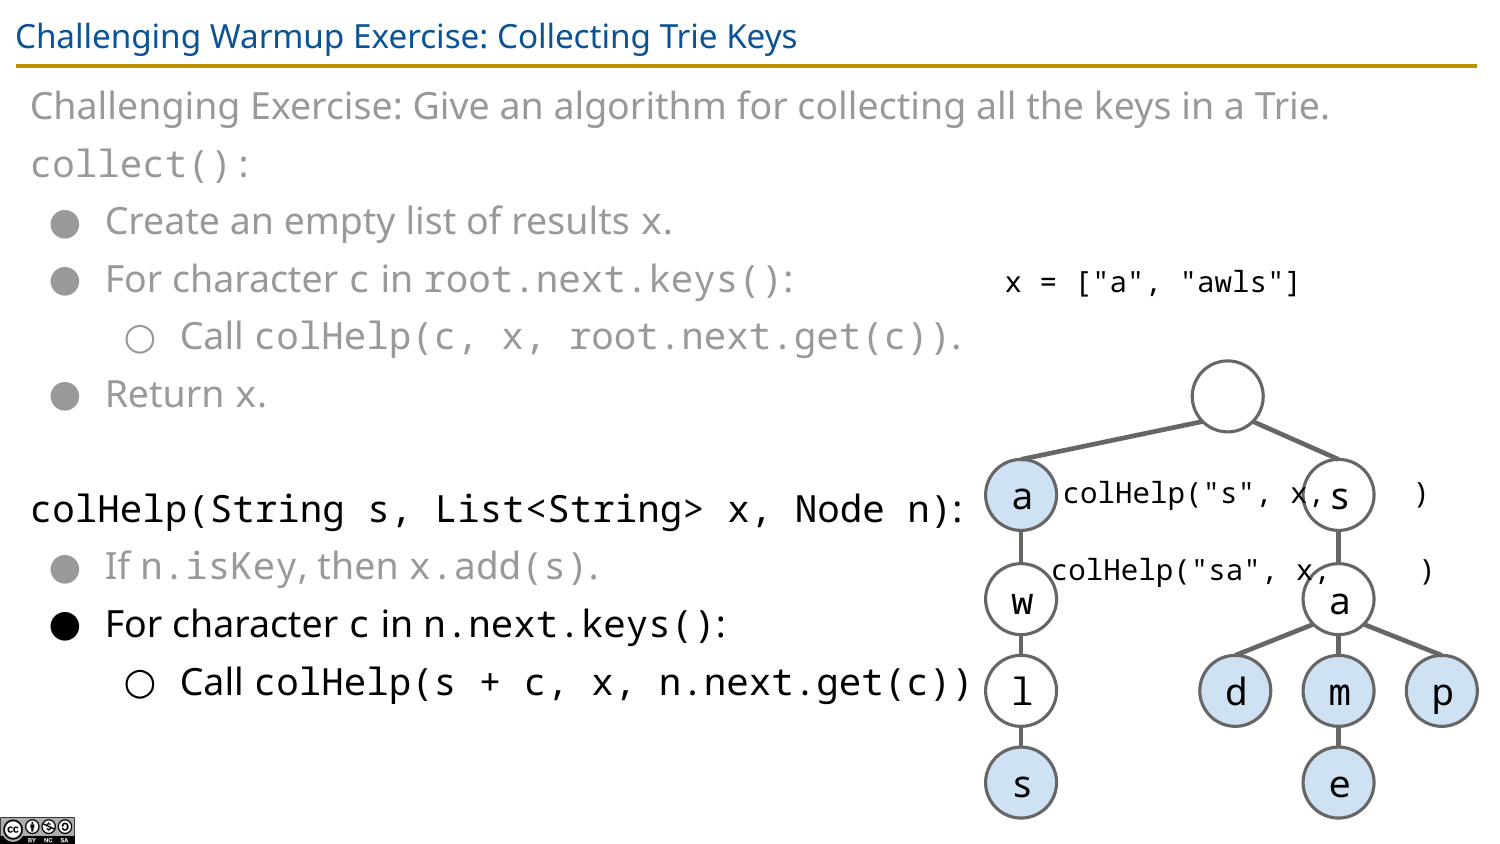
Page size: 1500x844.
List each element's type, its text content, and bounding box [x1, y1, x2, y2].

title Challenging Warmup Exercise: Collecting Trie Keys [0, 0, 1398, 65]
text_box a [1303, 596, 1375, 635]
list Challenging Exercise: Give an algorithm for collecting all the keys in a Trie. collect(): Create an empty list of results x. For character c in root.next.keys(): Call colHelp(c, x, root.next.get(c)). Return x. colHelp(String s, List<String> x, Node n): If n.isKey, then x.add(s). For character c in n.next.keys(): Call colHelp(s + c, x, n.next.get(c)) [14, 67, 1443, 224]
text_box s [985, 747, 1057, 819]
picture [0, 817, 75, 844]
text_box m [1303, 655, 1375, 727]
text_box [1363, 623, 1442, 656]
text_box x = ["a", "awls"] [989, 248, 1327, 308]
text_box colHelp("sa", x, ) [1035, 536, 1474, 596]
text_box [1235, 623, 1314, 656]
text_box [1252, 421, 1339, 460]
text_box [1192, 360, 1264, 432]
list [52, 224, 1438, 248]
text_box colHelp("s", x, ) [1047, 459, 1486, 520]
text_box e [1303, 747, 1375, 819]
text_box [1020, 421, 1203, 460]
text_box p [1406, 655, 1478, 727]
text_box l [985, 655, 1057, 727]
text_box a [985, 459, 1047, 531]
text_box s [1313, 520, 1364, 531]
text_box w [985, 563, 1057, 635]
text_box d [1199, 655, 1271, 727]
